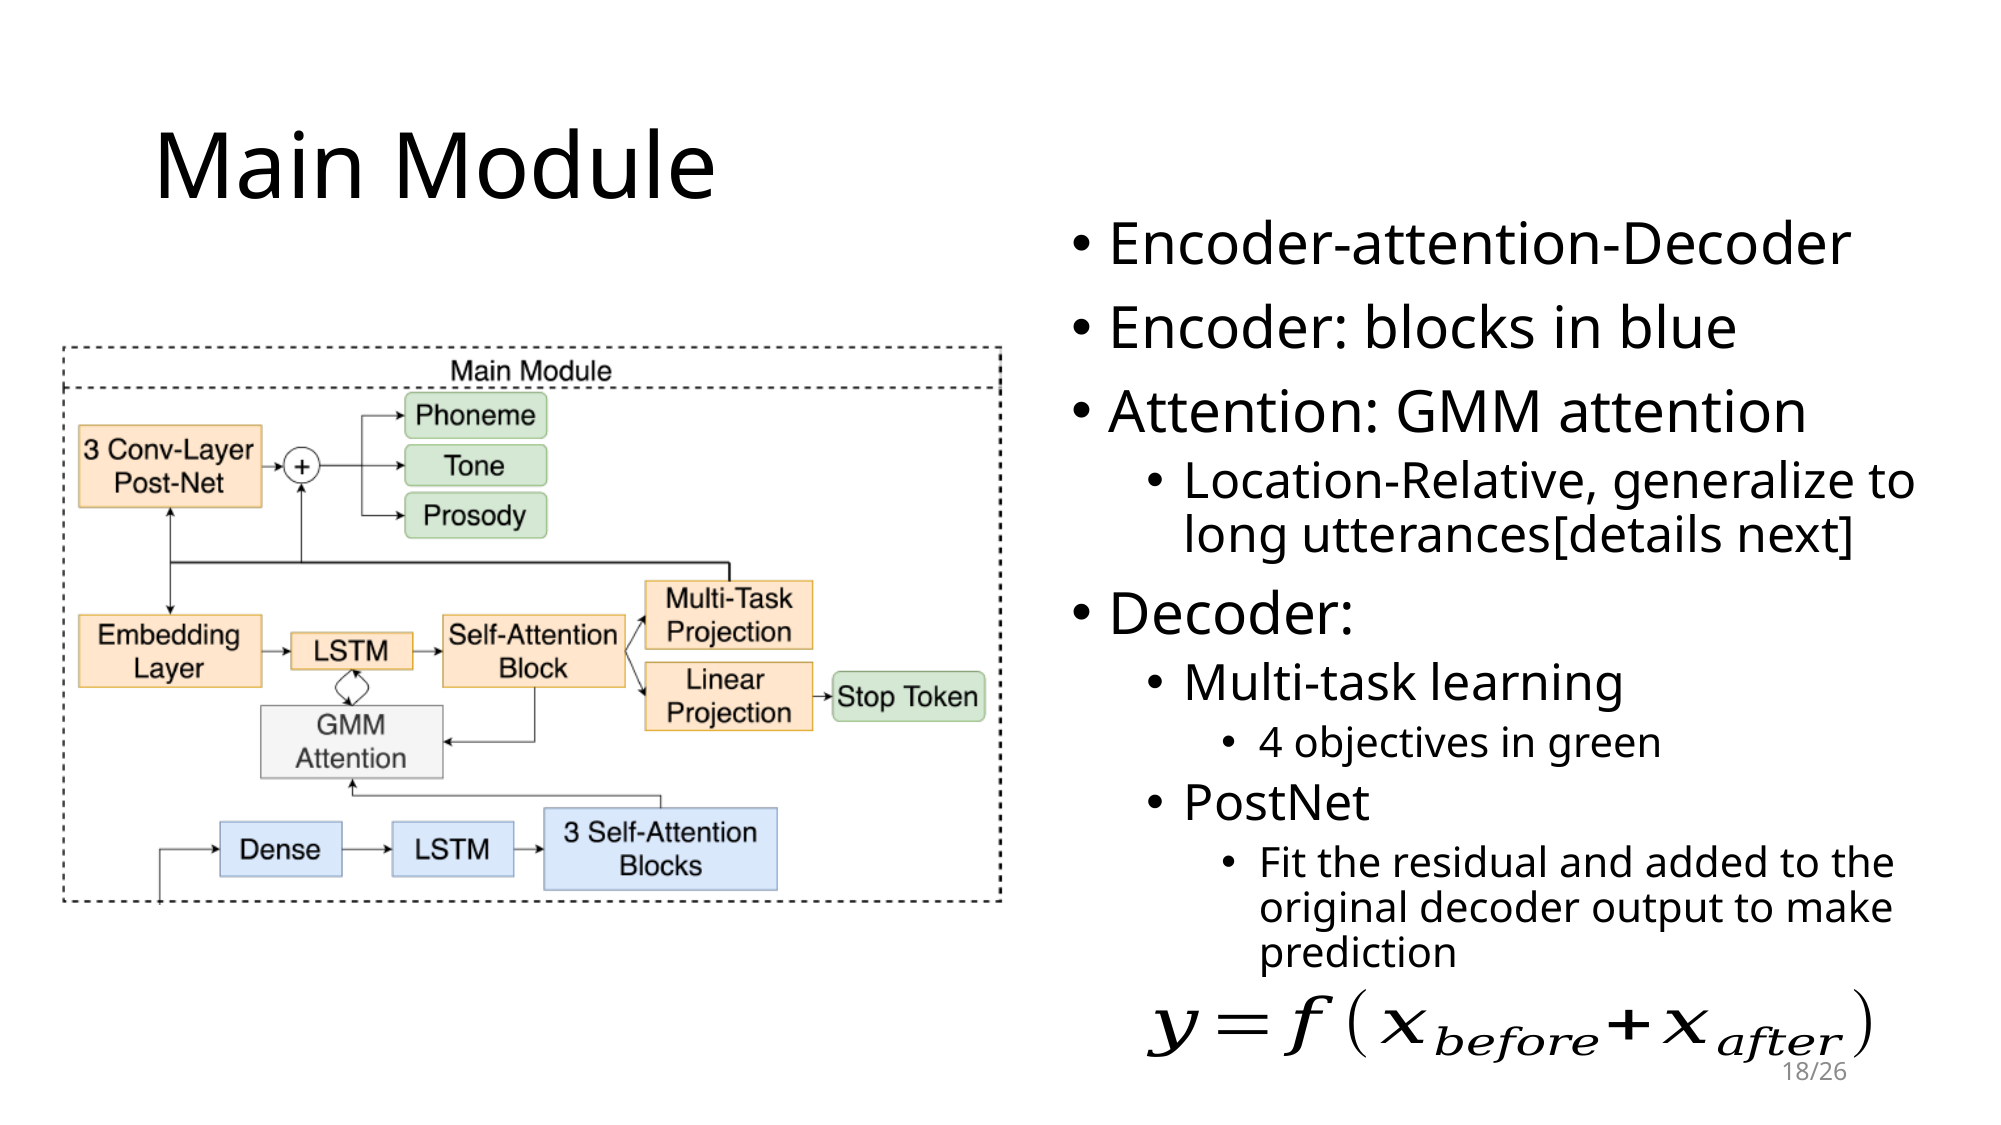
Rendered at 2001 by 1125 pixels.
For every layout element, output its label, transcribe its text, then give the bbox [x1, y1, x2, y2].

picture [44, 329, 1031, 905]
title Main Module [137, 59, 1863, 278]
list Encoder-attention-Decoder Encoder: blocks in blue Attention: GMM attention Location-Relative, generalize to long utterances[details next] Decoder: Multi-task learning 4 objectives in green PostNet Fit the residual and added to the original decoder output to make prediction [1056, 207, 1970, 1054]
slide_number 18/26 [1412, 1042, 1863, 1103]
